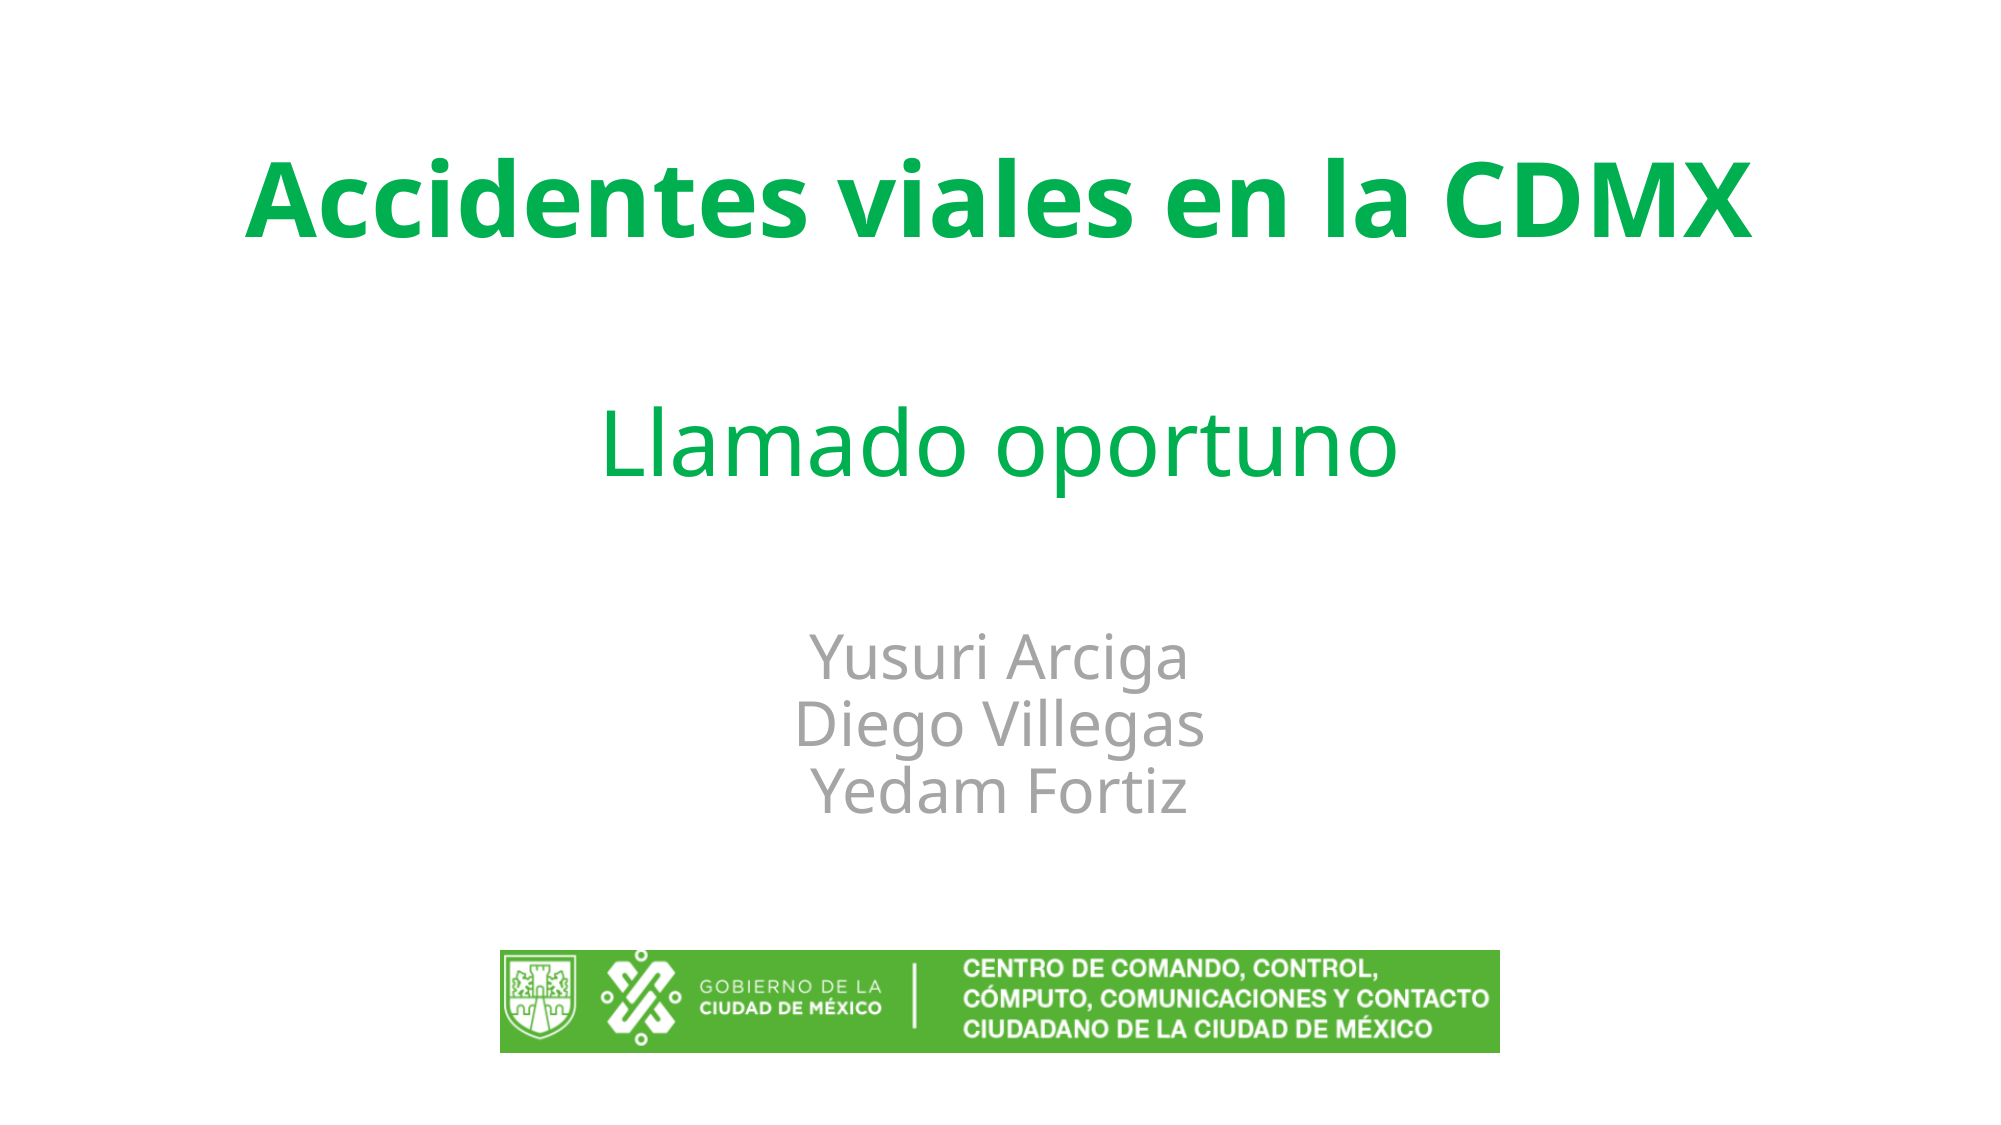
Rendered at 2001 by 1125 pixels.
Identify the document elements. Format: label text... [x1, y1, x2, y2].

text_box Yusuri Arciga Diego Villegas Yedam Fortiz [137, 617, 1863, 836]
title Accidentes viales en la CDMX [137, 95, 1863, 313]
text_box Llamado oportuno [137, 338, 1863, 556]
picture [499, 950, 1500, 1053]
